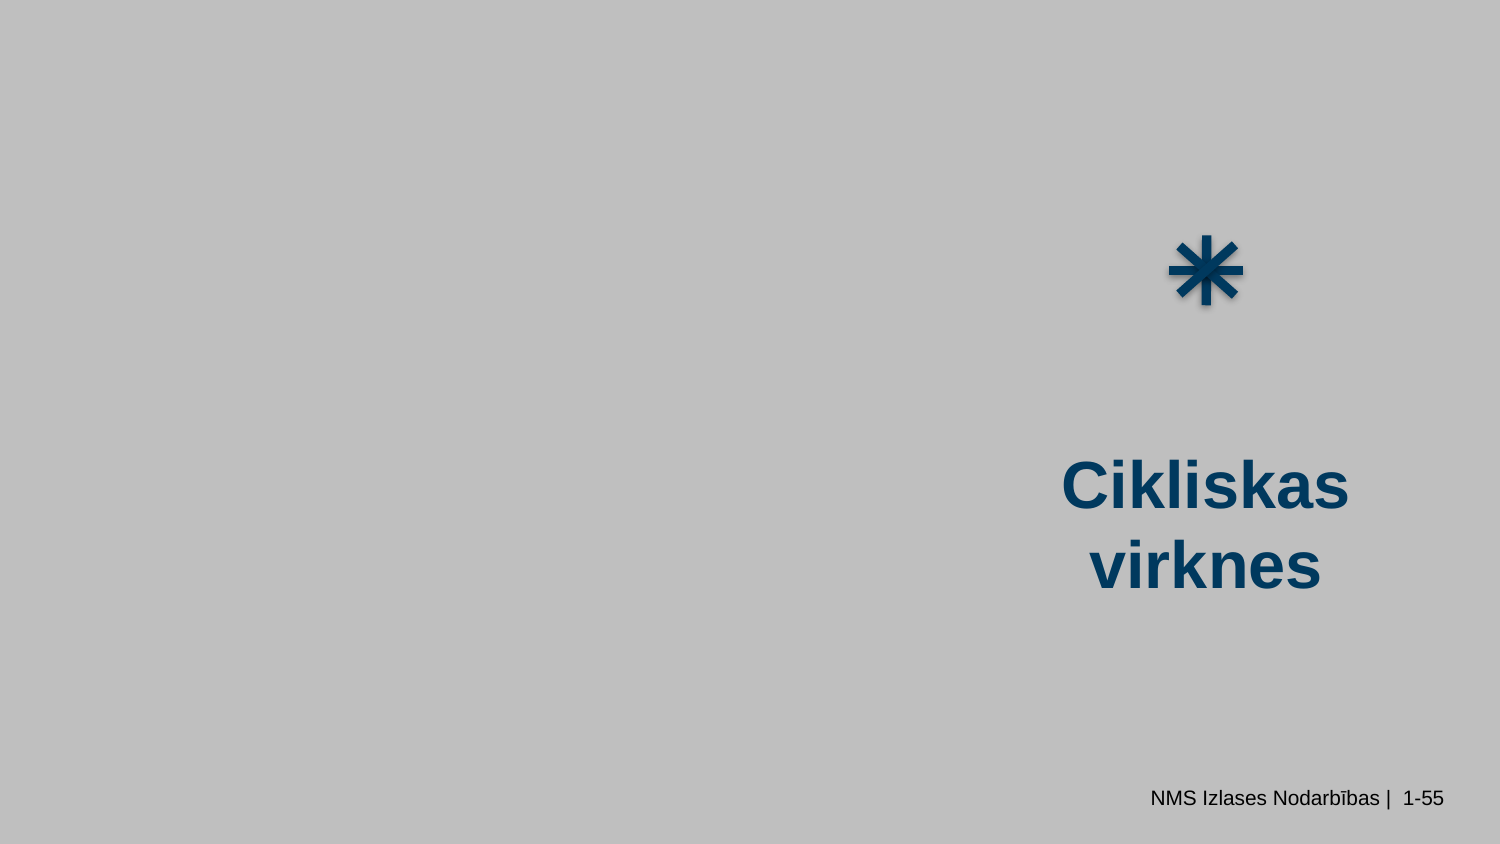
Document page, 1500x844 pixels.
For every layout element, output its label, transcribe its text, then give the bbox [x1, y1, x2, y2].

title Cikliskas virknes [962, 442, 1451, 600]
